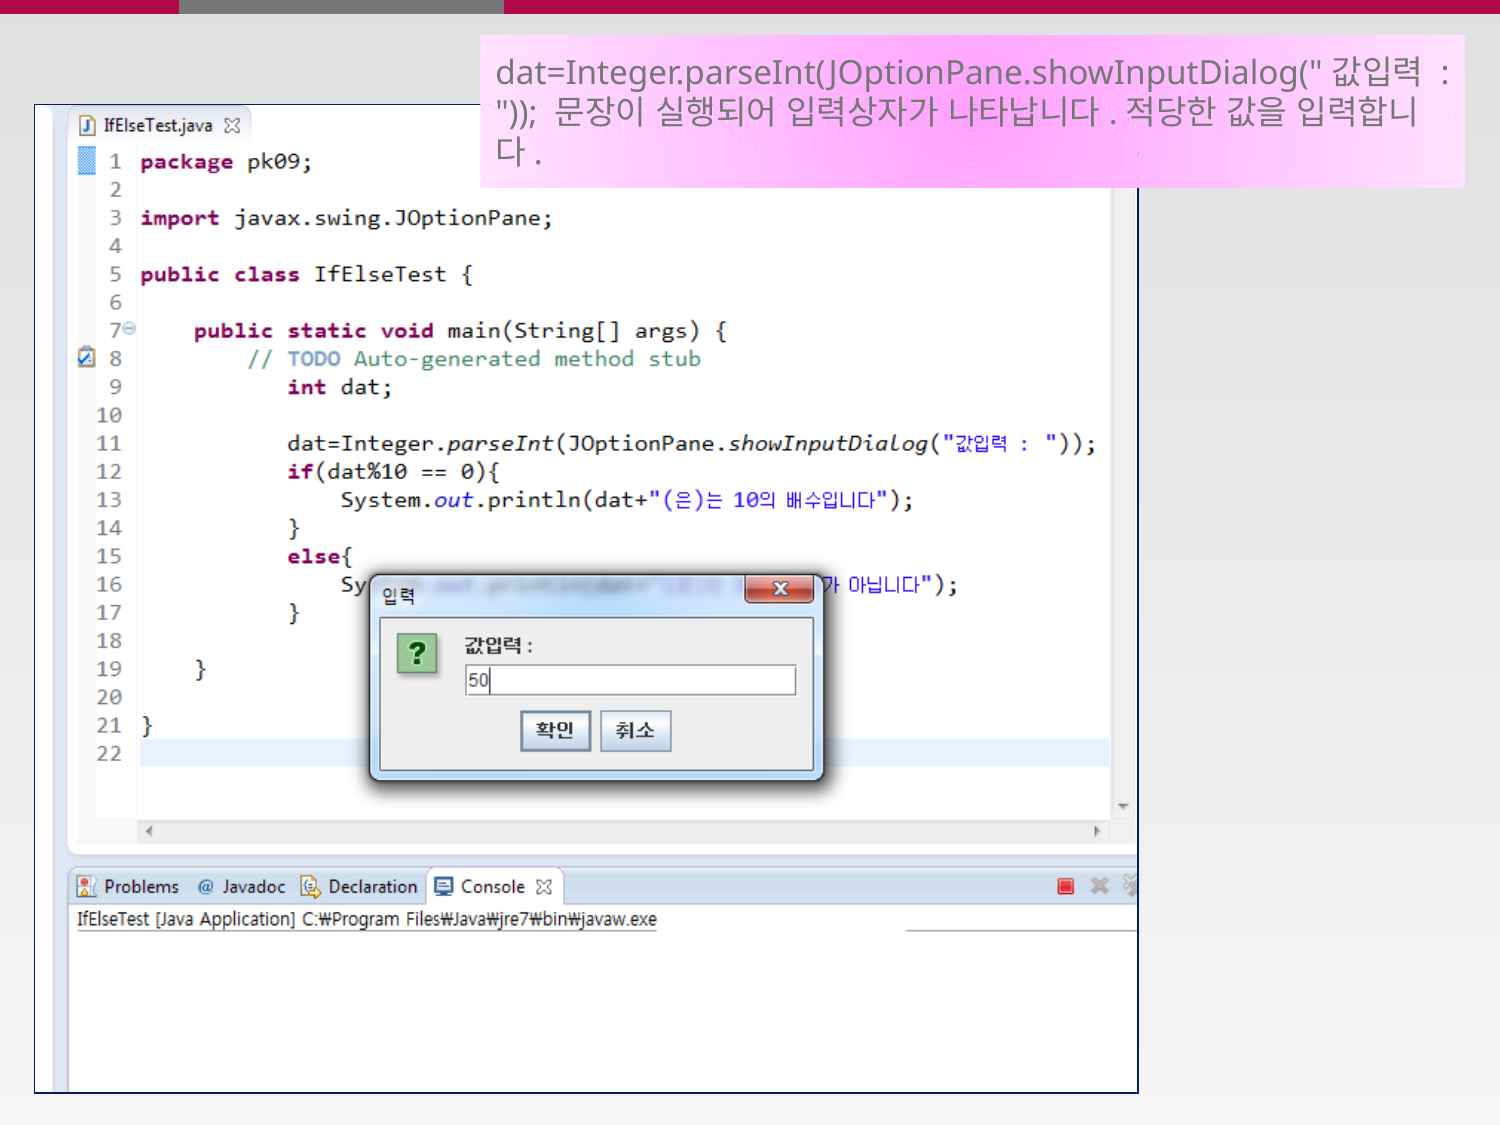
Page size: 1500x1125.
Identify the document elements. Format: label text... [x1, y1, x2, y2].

text_box dat=Integer.parseInt(JOptionPane.showInputDialog("값입력 : ")); 문장이 실행되어 입력상자가 나타납니다.적당한 값을 입력합니다. [480, 35, 1465, 188]
picture [34, 104, 1139, 1094]
